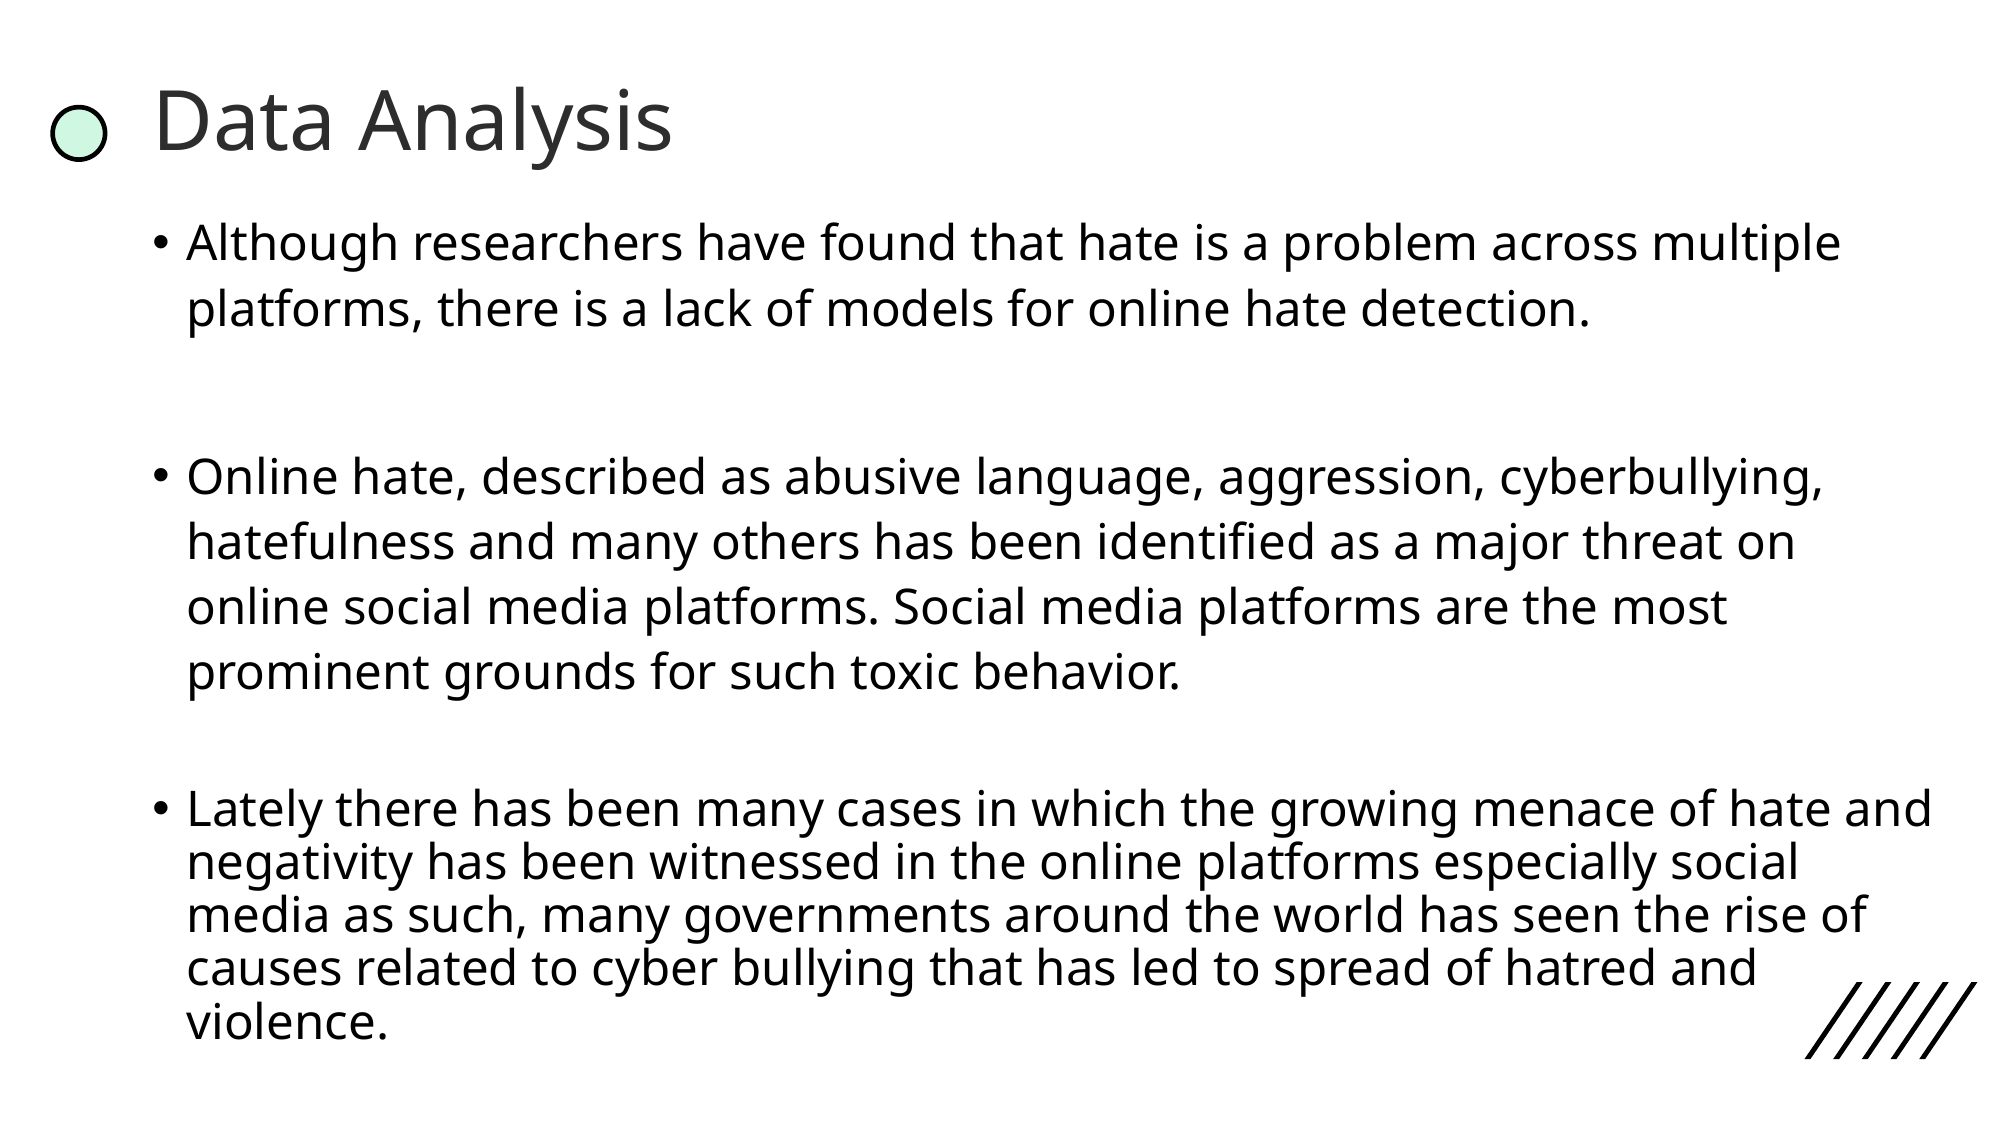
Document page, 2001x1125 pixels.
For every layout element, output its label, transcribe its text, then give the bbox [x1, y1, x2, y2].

title Data Analysis [137, 59, 1863, 198]
list Although researchers have found that hate is a problem across multiple platforms, there is a lack of models for online hate detection. Online hate, described as abusive language, aggression, cyberbullying, hatefulness and many others has been identified as a major threat on online social media platforms. Social media platforms are the most prominent grounds for such toxic behavior. Lately there has been many cases in which the growing menace of hate and negativity has been witnessed in the online platforms especially social media as such, many governments around the world has seen the rise of causes related to cyber bullying that has led to spread of hatred and violence. [137, 198, 1950, 1066]
